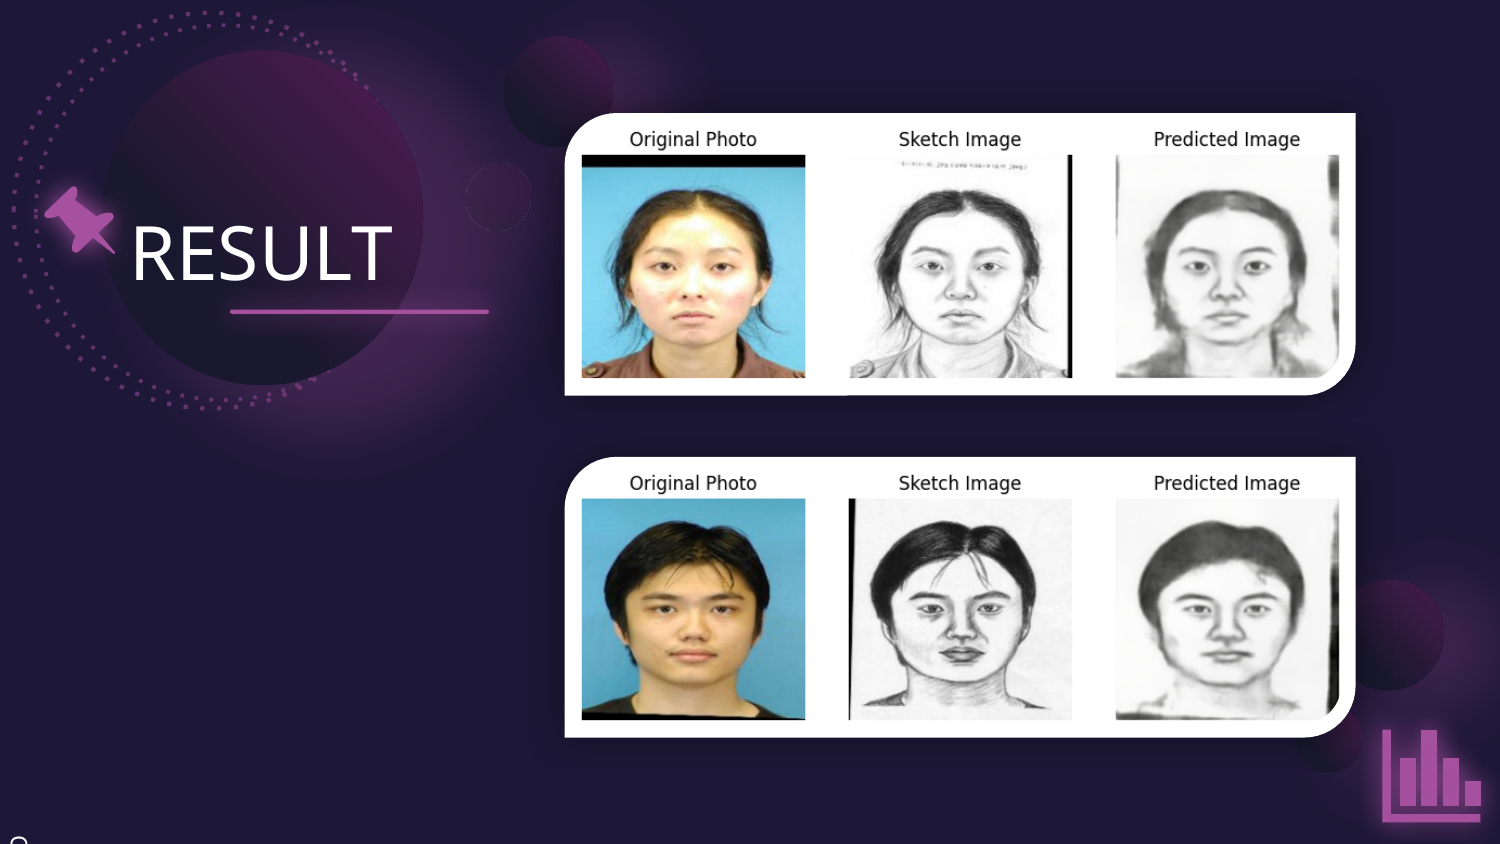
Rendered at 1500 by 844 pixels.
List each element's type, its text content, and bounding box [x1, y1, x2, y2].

text_box [44, 186, 115, 254]
text_box [0, 614, 61, 844]
title RESULT [114, 199, 537, 311]
picture [571, 120, 1349, 389]
picture [571, 463, 1349, 731]
text_box [230, 309, 489, 314]
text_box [1382, 729, 1481, 823]
